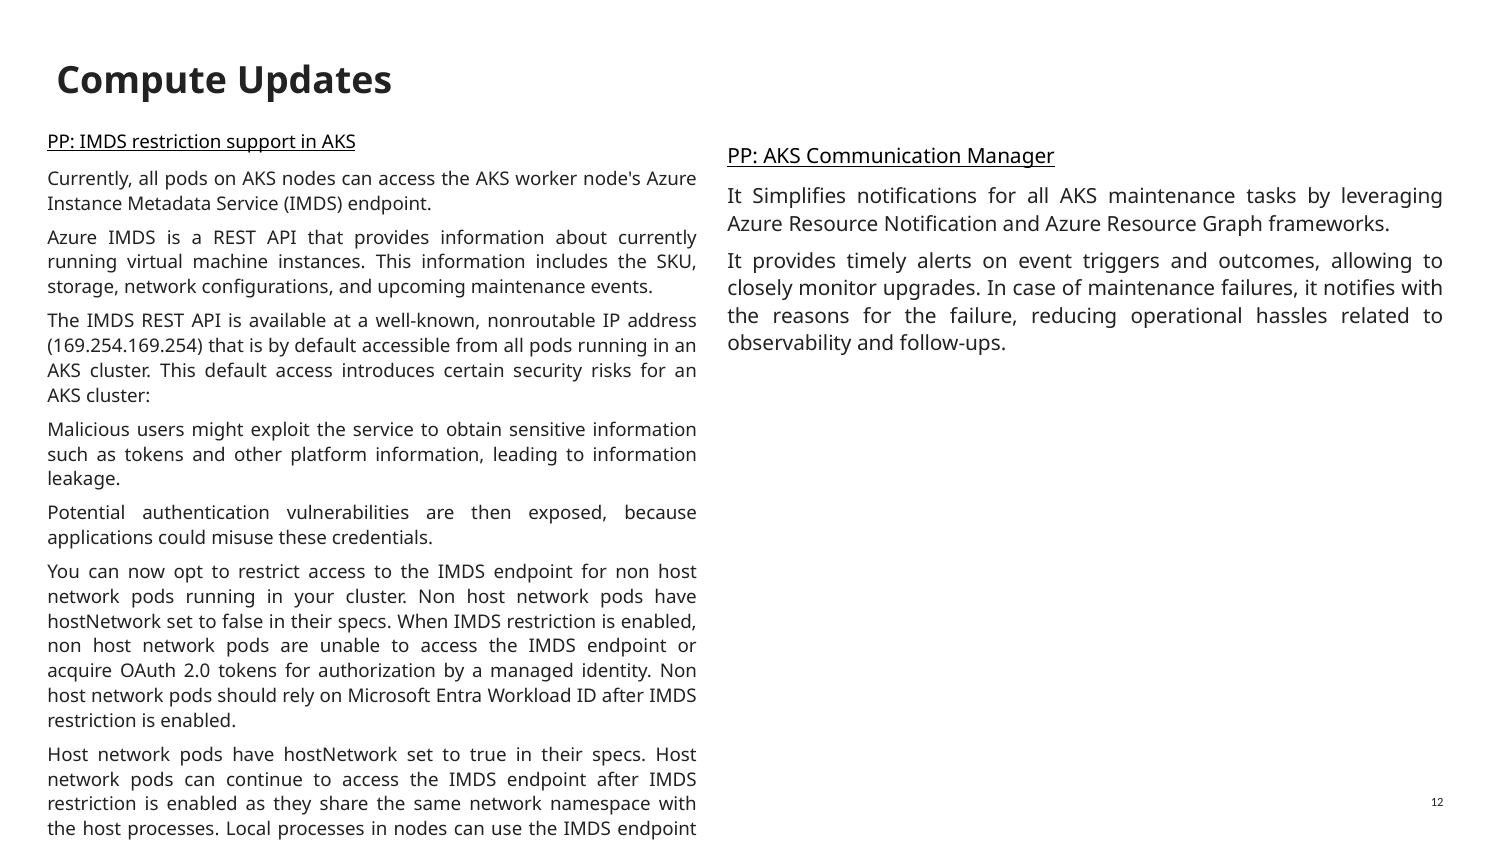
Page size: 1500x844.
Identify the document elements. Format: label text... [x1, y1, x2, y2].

list PP: AKS Communication Manager It Simplifies notifications for all AKS maintenance tasks by leveraging Azure Resource Notification and Azure Resource Graph frameworks. It provides timely alerts on event triggers and outcomes, allowing to closely monitor upgrades. In case of maintenance failures, it notifies with the reasons for the failure, reducing operational hassles related to observability and follow-ups. [727, 140, 1444, 760]
title Compute Updates [56, 56, 1444, 113]
list PP: IMDS restriction support in AKS Currently, all pods on AKS nodes can access the AKS worker node's Azure Instance Metadata Service (IMDS) endpoint. Azure IMDS is a REST API that provides information about currently running virtual machine instances. This information includes the SKU, storage, network configurations, and upcoming maintenance events. The IMDS REST API is available at a well-known, nonroutable IP address (169.254.169.254) that is by default accessible from all pods running in an AKS cluster. This default access introduces certain security risks for an AKS cluster: Malicious users might exploit the service to obtain sensitive information such as tokens and other platform information, leading to information leakage. Potential authentication vulnerabilities are then exposed, because applications could misuse these credentials. You can now opt to restrict access to the IMDS endpoint for non host network pods running in your cluster. Non host network pods have hostNetwork set to false in their specs. When IMDS restriction is enabled, non host network pods are unable to access the IMDS endpoint or acquire OAuth 2.0 tokens for authorization by a managed identity. Non host network pods should rely on Microsoft Entra Workload ID after IMDS restriction is enabled. Host network pods have hostNetwork set to true in their specs. Host network pods can continue to access the IMDS endpoint after IMDS restriction is enabled as they share the same network namespace with the host processes. Local processes in nodes can use the IMDS endpoint to retrieve instance metadata, so they're permitted to access the endpoint after the IMDS restriction is enabled. [47, 126, 697, 746]
